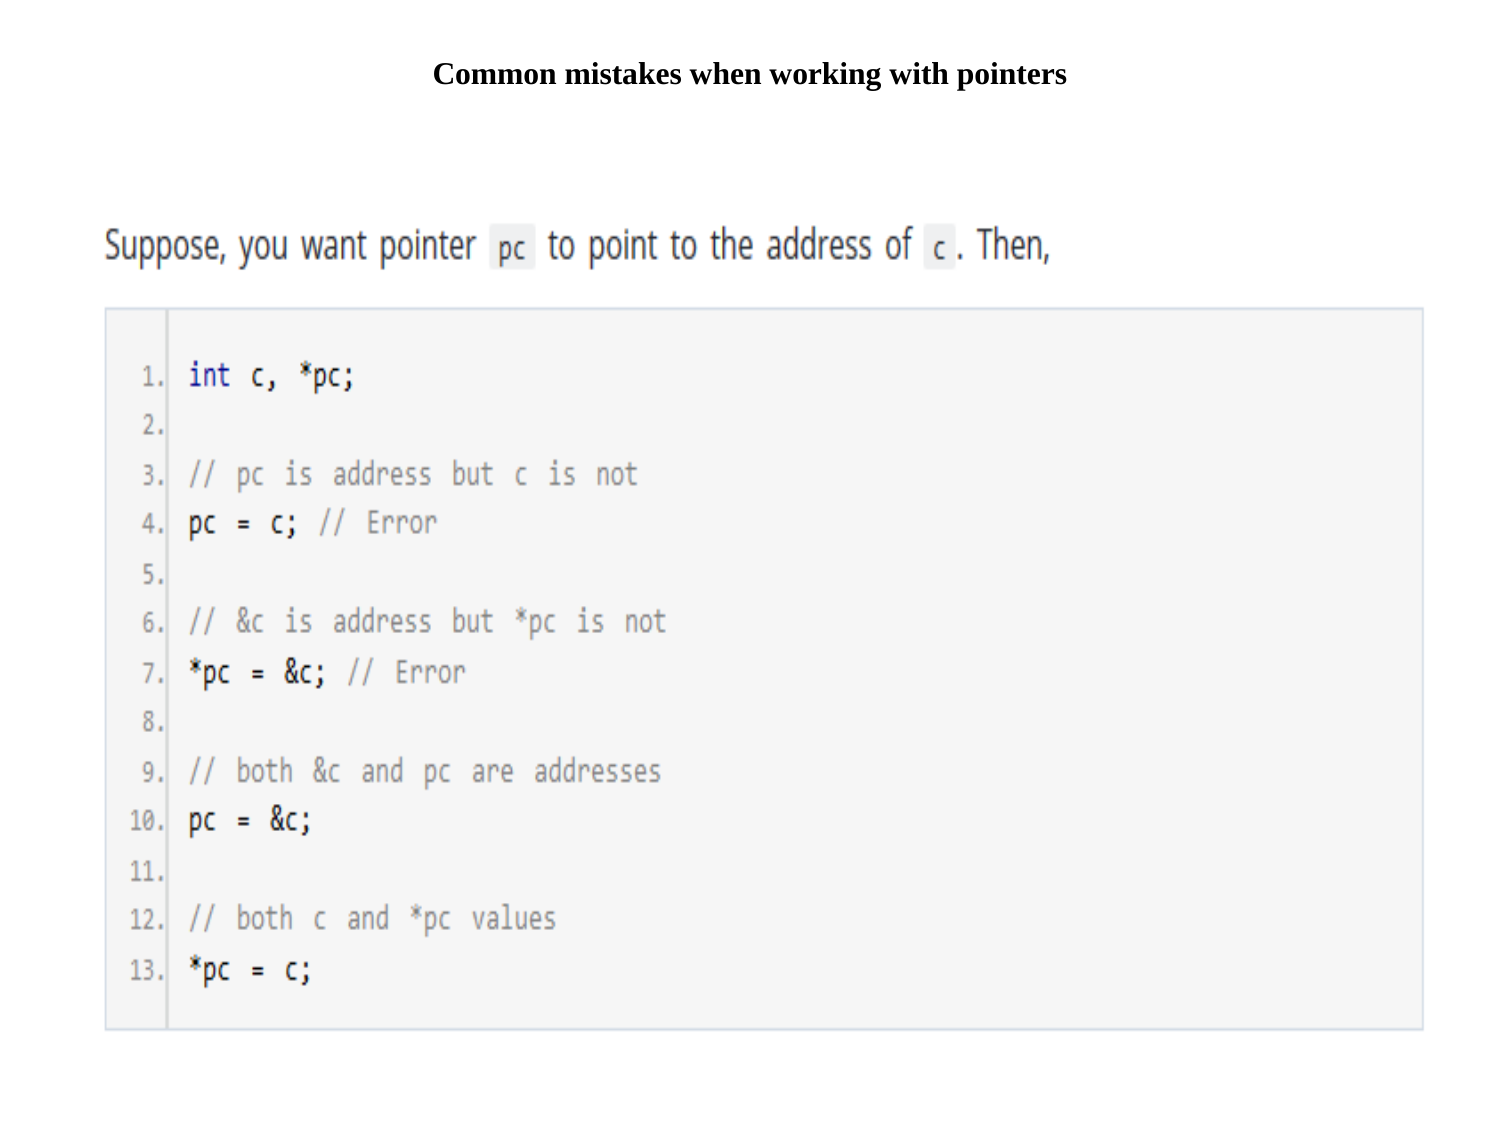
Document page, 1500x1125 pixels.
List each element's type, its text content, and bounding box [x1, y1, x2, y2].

title Common mistakes when working with pointers [75, 45, 1425, 138]
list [81, 198, 1442, 1067]
